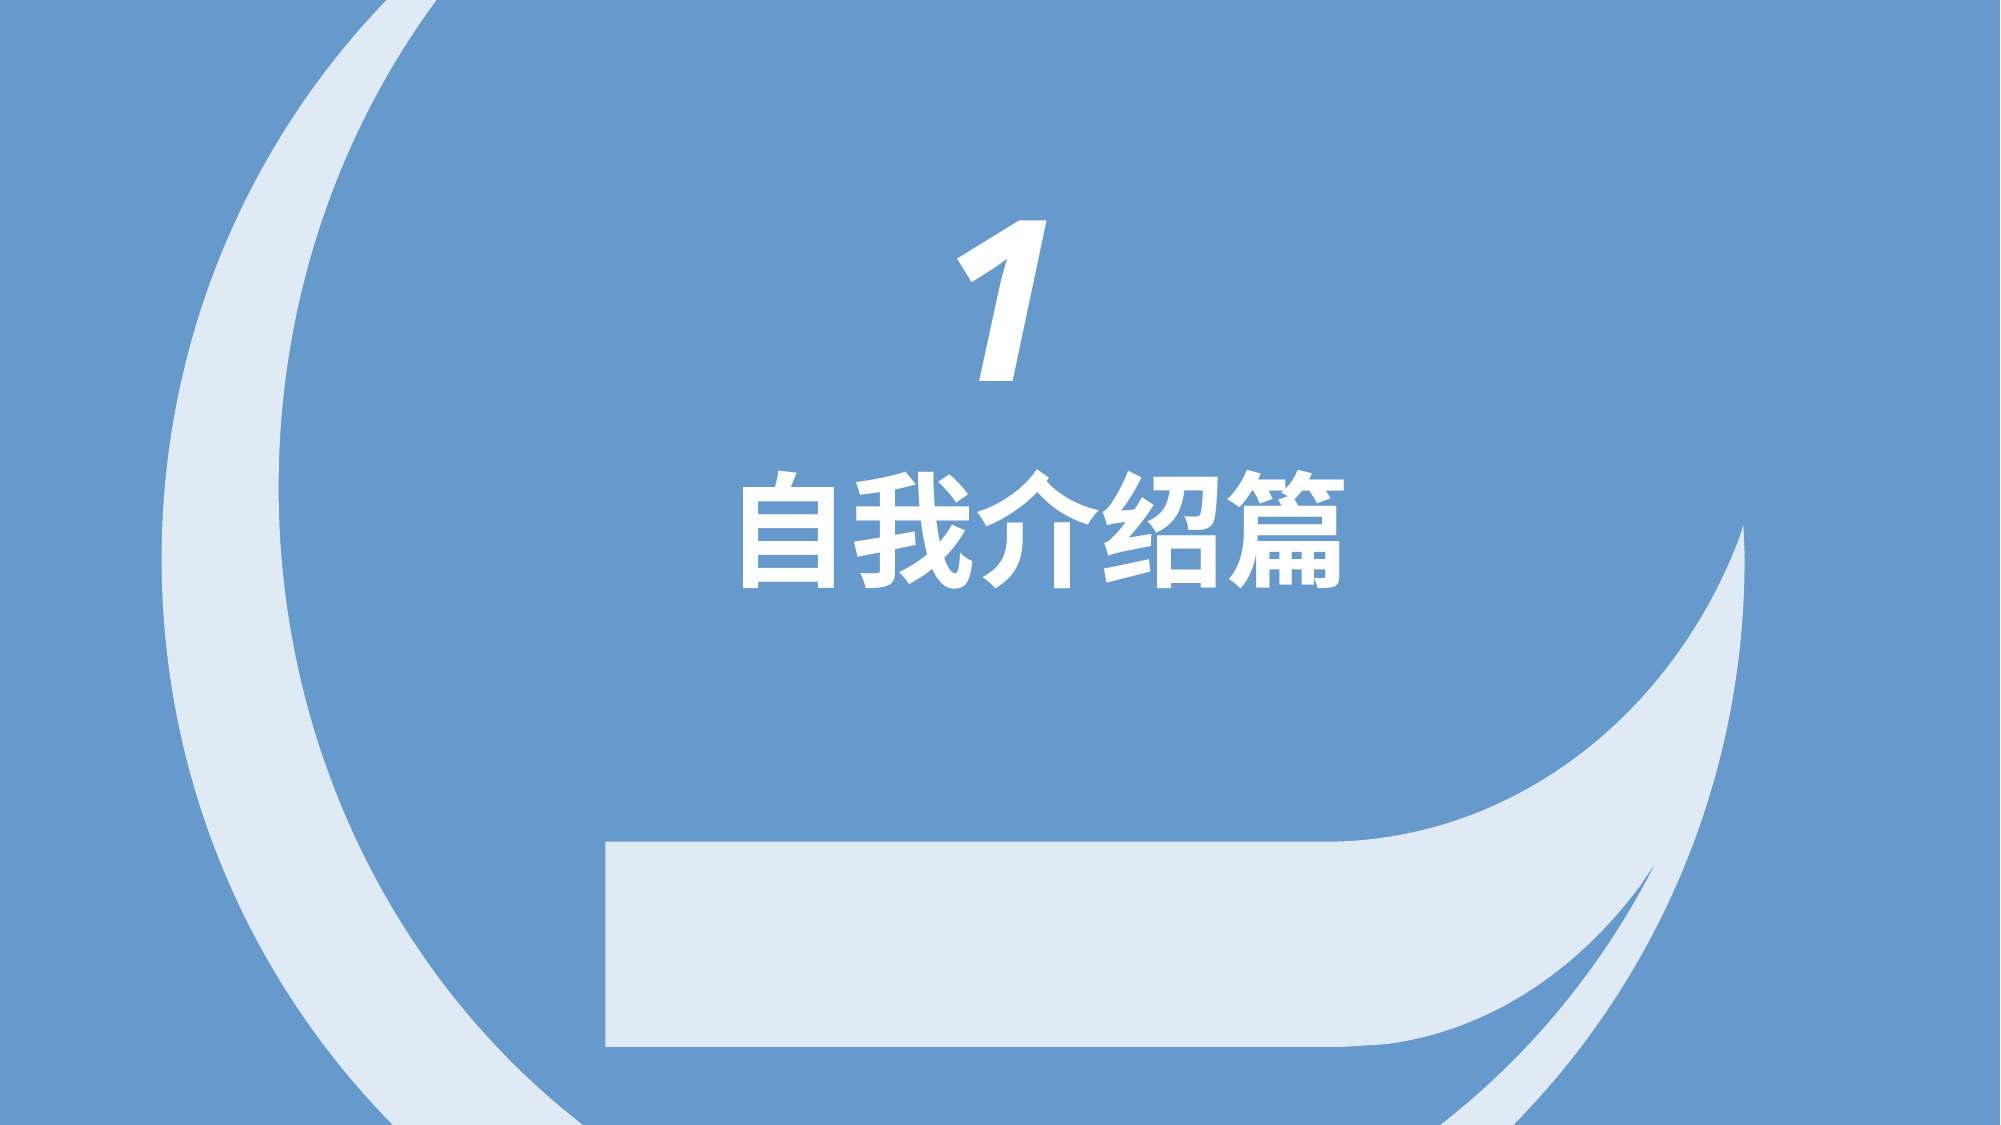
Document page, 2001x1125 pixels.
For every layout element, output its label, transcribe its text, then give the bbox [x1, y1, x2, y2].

list 自我介绍篇 [427, 462, 1649, 613]
text_box 1 [756, 179, 1244, 455]
